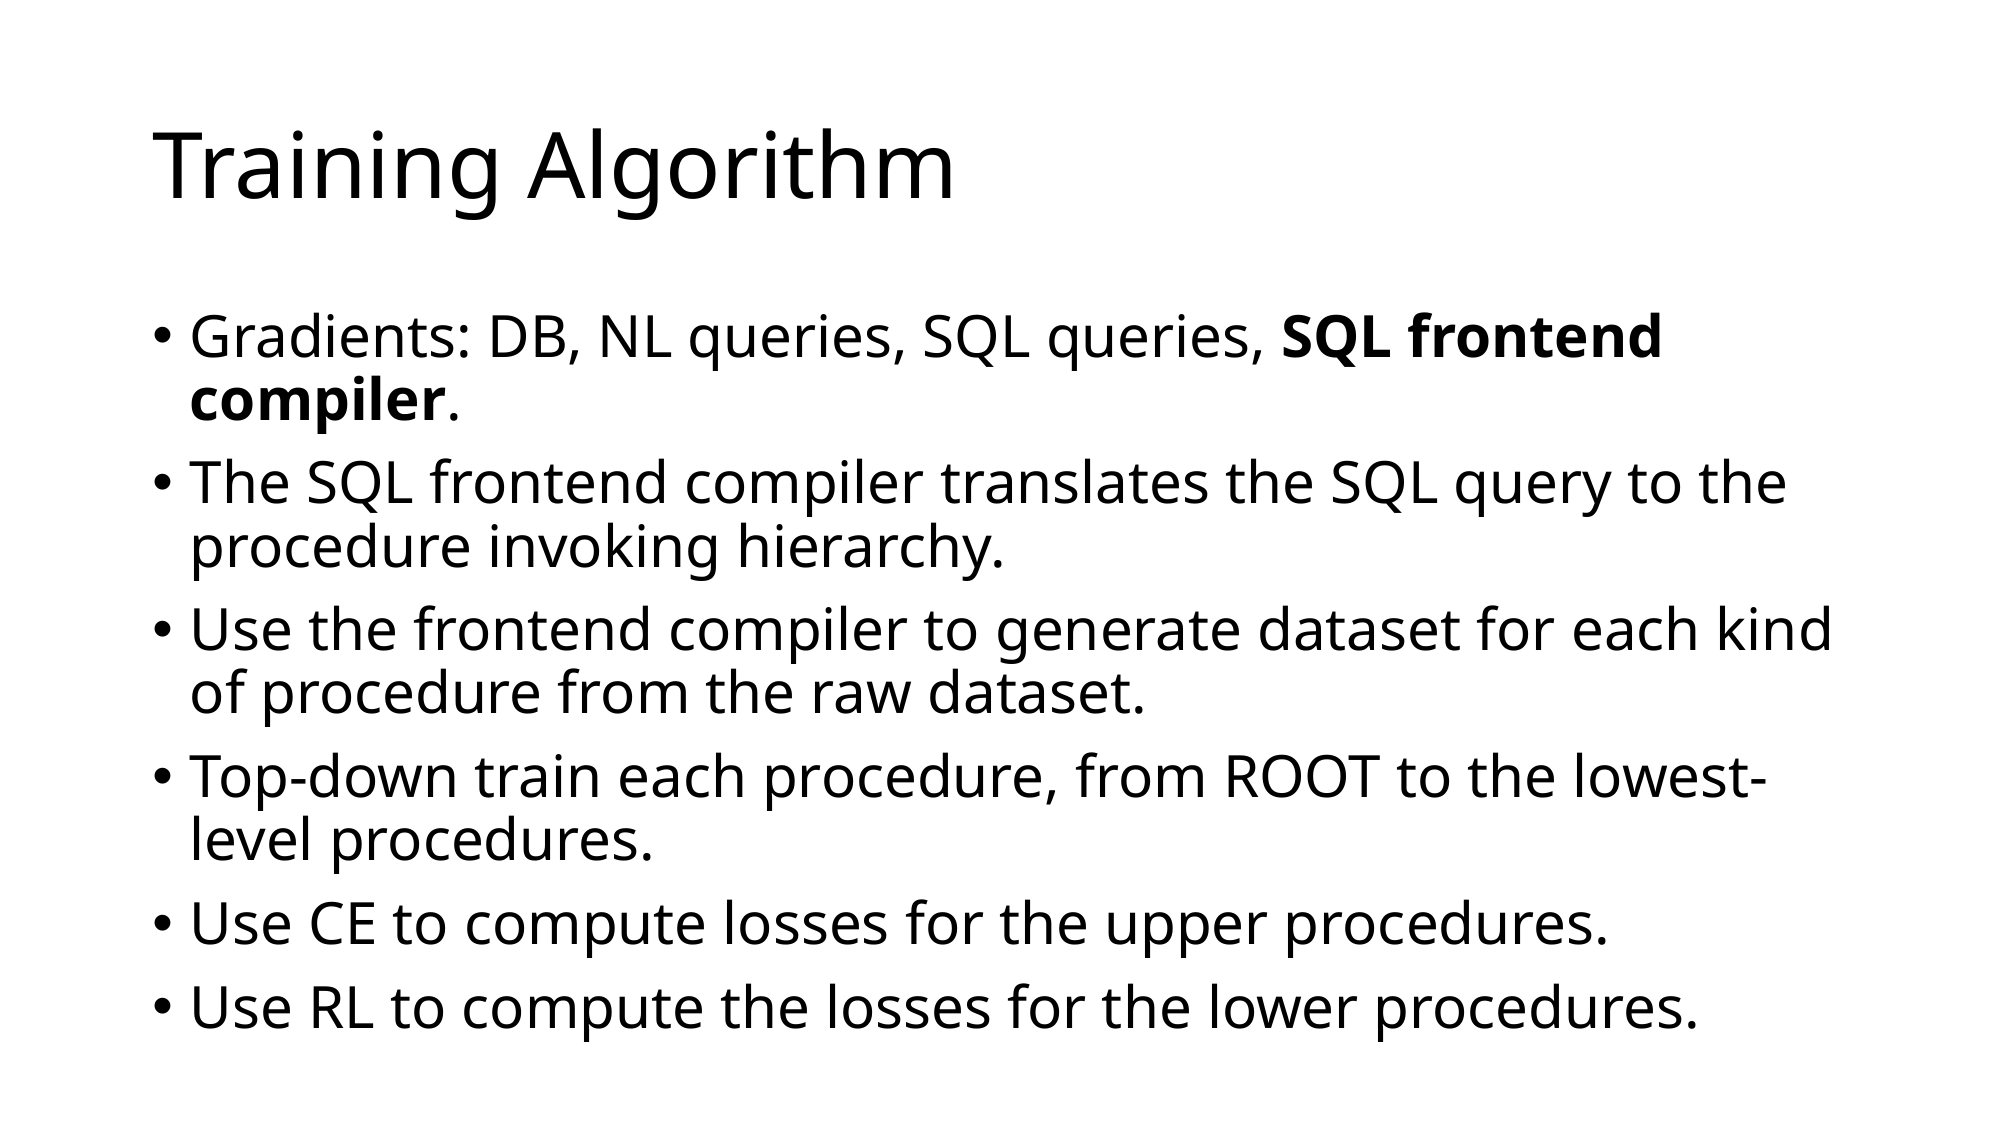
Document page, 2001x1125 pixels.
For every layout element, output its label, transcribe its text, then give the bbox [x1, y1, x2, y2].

title Training Algorithm [137, 59, 1863, 278]
list Gradients: DB, NL queries, SQL queries, SQL frontend compiler. The SQL frontend compiler translates the SQL query to the procedure invoking hierarchy. Use the frontend compiler to generate dataset for each kind of procedure from the raw dataset. Top-down train each procedure, from ROOT to the lowest-level procedures. Use CE to compute losses for the upper procedures. Use RL to compute the losses for the lower procedures. [137, 299, 1863, 1014]
